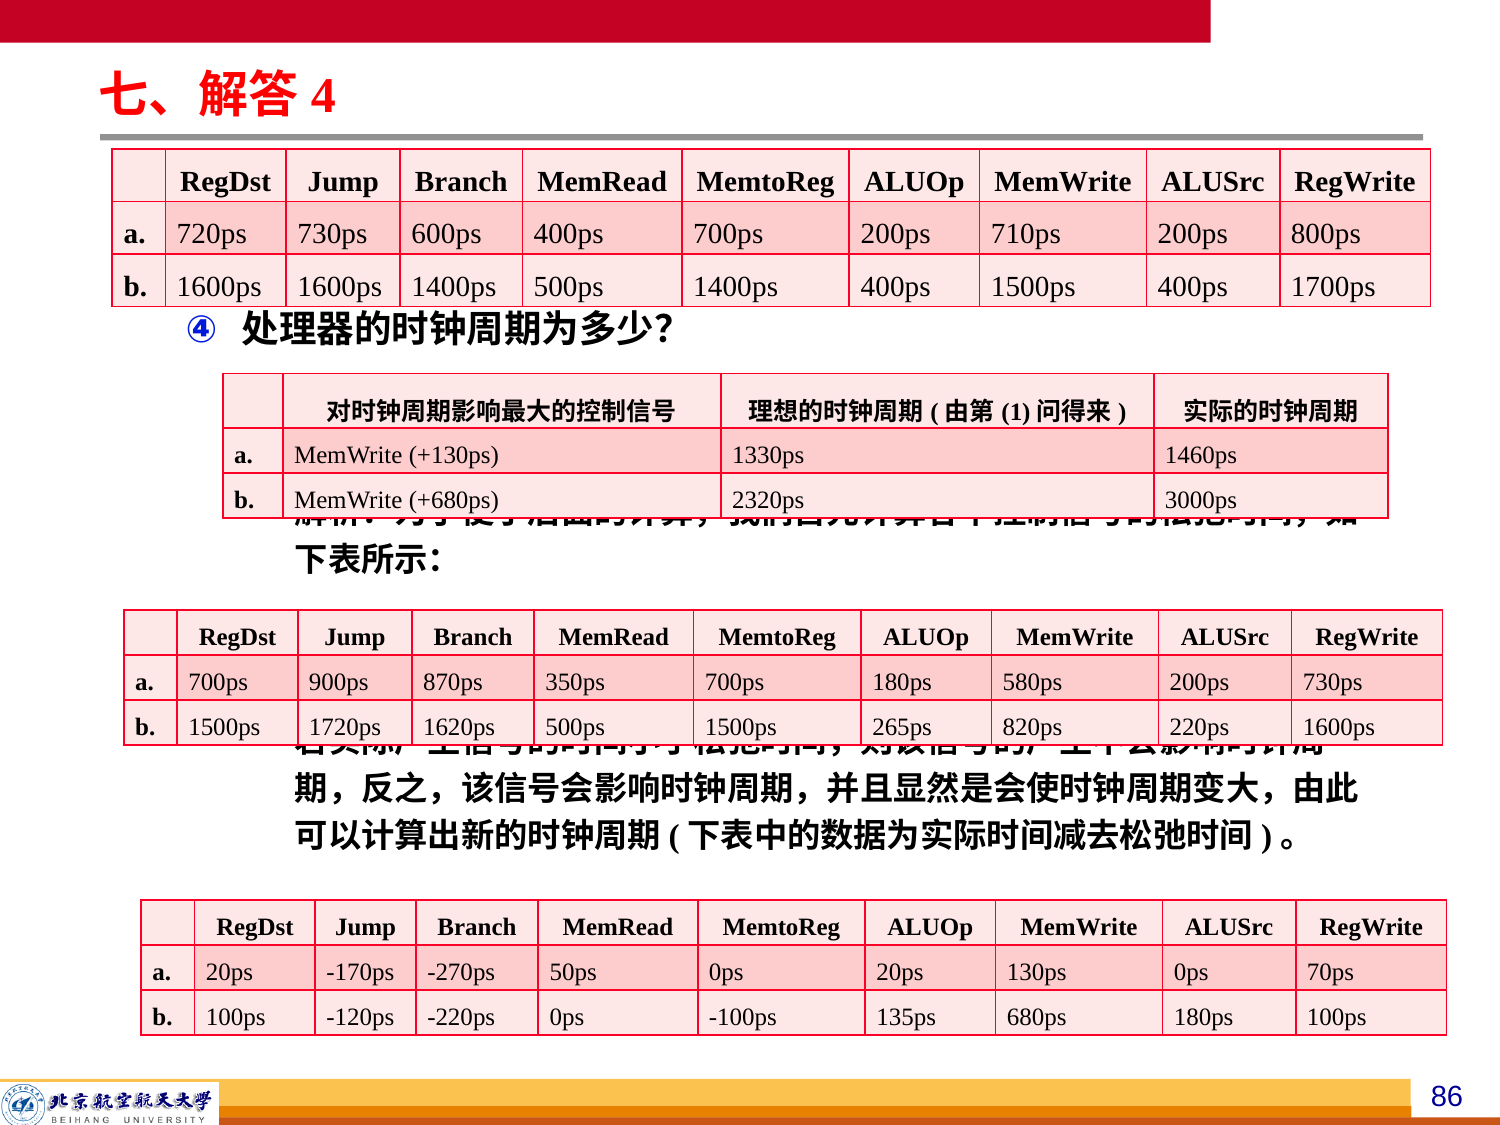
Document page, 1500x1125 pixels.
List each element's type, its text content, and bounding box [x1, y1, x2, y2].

table_cell 130ps [996, 946, 1162, 989]
table_header Jump [316, 901, 415, 944]
table_header 对时钟周期影响最大的控制信号 [284, 374, 720, 427]
table_header RegDst [195, 901, 314, 944]
title 七、解答4 [88, 66, 951, 128]
table_cell -270ps [417, 946, 537, 989]
table_cell 1500ps [694, 701, 860, 744]
table_cell 1400ps [401, 255, 522, 306]
table_header 实际的时钟周期 [1155, 374, 1387, 427]
table_cell 1600ps [166, 255, 285, 306]
table_header MemRead [535, 611, 693, 654]
table_cell 350ps [535, 656, 693, 699]
table_cell 600ps [401, 202, 522, 253]
table_header RegDst [178, 611, 297, 654]
table_header 理想的时钟周期(由第(1)问得来) [722, 374, 1153, 427]
table_cell 400ps [1147, 255, 1279, 306]
table_cell 3000ps [1155, 474, 1387, 517]
table_cell 50ps [539, 946, 697, 989]
table_cell 2320ps [722, 474, 1153, 517]
table_cell 1400ps [683, 255, 848, 306]
table_header ALUSrc [1159, 611, 1291, 654]
table_cell 265ps [862, 701, 991, 744]
table_cell 800ps [1281, 202, 1430, 253]
table_header RegWrite [1281, 150, 1430, 201]
table_cell 1600ps [287, 255, 399, 306]
table_cell -120ps [316, 991, 415, 1034]
table_cell 580ps [992, 656, 1158, 699]
table_header MemtoReg [683, 150, 848, 201]
table_header [224, 374, 282, 427]
list 处理器的时钟周期为多少？ 解析：为了便于后面的计算，我们首先计算各个控制信号的松弛时间，如下表所示： 若实际产生信号的时间小于松弛时间，则该信号的产生不会影响时钟周期，反之，该信号会影响时钟周期，并且显然是会使时钟周期变大，由此可以计算出新的时钟周期(下表中的数据为实际时间减去松弛时间)。 [112, 307, 1400, 907]
table_cell 1700ps [1281, 255, 1430, 306]
table_header [125, 611, 176, 654]
table_cell 180ps [1163, 991, 1295, 1034]
table_cell b. [125, 701, 176, 744]
table_cell 730ps [1292, 656, 1442, 699]
table_header MemRead [539, 901, 697, 944]
table_cell 1600ps [1292, 701, 1442, 744]
table_cell 400ps [850, 255, 979, 306]
table_header ALUOp [862, 611, 991, 654]
table_cell 135ps [866, 991, 995, 1034]
table_header RegWrite [1292, 611, 1442, 654]
table_header Branch [413, 611, 533, 654]
table_cell 70ps [1297, 946, 1446, 989]
table_cell 1500ps [178, 701, 297, 744]
table_cell 1330ps [722, 429, 1153, 472]
table_cell 700ps [694, 656, 860, 699]
table_header ALUSrc [1147, 150, 1279, 201]
table_header ALUOp [850, 150, 979, 201]
table_cell 700ps [683, 202, 848, 253]
table_cell 20ps [866, 946, 995, 989]
table_cell 220ps [1159, 701, 1291, 744]
table_cell 1620ps [413, 701, 533, 744]
table_cell 1460ps [1155, 429, 1387, 472]
picture [0, 1082, 219, 1125]
table_cell 200ps [1147, 202, 1279, 253]
table_cell 730ps [287, 202, 399, 253]
table_header RegDst [166, 150, 285, 201]
table_header MemWrite [996, 901, 1162, 944]
table_cell 100ps [1297, 991, 1446, 1034]
table_cell MemWrite (+680ps) [284, 474, 720, 517]
table_cell 0ps [1163, 946, 1295, 989]
table_cell 180ps [862, 656, 991, 699]
table_header MemtoReg [699, 901, 864, 944]
table_cell 200ps [850, 202, 979, 253]
table_cell 400ps [523, 202, 681, 253]
table_cell -220ps [417, 991, 537, 1034]
table_cell 900ps [299, 656, 411, 699]
table_cell 820ps [992, 701, 1158, 744]
table_header MemWrite [980, 150, 1146, 201]
table_cell a. [142, 946, 194, 989]
table_cell 720ps [166, 202, 285, 253]
table_cell b. [113, 255, 165, 306]
table_cell 680ps [996, 991, 1162, 1034]
table_header ALUOp [866, 901, 995, 944]
table_cell 500ps [535, 701, 693, 744]
table_header Jump [299, 611, 411, 654]
table_cell 0ps [539, 991, 697, 1034]
table_cell a. [125, 656, 176, 699]
table_cell -100ps [699, 991, 864, 1034]
table_cell 710ps [980, 202, 1146, 253]
table_header Branch [401, 150, 522, 201]
table_header Branch [417, 901, 537, 944]
table_cell 700ps [178, 656, 297, 699]
table_cell a. [113, 202, 165, 253]
table_cell 1720ps [299, 701, 411, 744]
table_header Jump [287, 150, 399, 201]
table_header [113, 150, 165, 201]
table_cell b. [142, 991, 194, 1034]
table_cell b. [224, 474, 282, 517]
table_cell 20ps [195, 946, 314, 989]
table_cell 1500ps [980, 255, 1146, 306]
table_cell -170ps [316, 946, 415, 989]
table_cell 500ps [523, 255, 681, 306]
table_header MemRead [523, 150, 681, 201]
table_cell 0ps [699, 946, 864, 989]
table_header MemtoReg [694, 611, 860, 654]
table_header RegWrite [1297, 901, 1446, 944]
table_header [142, 901, 194, 944]
table_cell 870ps [413, 656, 533, 699]
table_cell a. [224, 429, 282, 472]
table_header MemWrite [992, 611, 1158, 654]
table_cell 100ps [195, 991, 314, 1034]
table_cell 200ps [1159, 656, 1291, 699]
table_cell MemWrite (+130ps) [284, 429, 720, 472]
table_header ALUSrc [1163, 901, 1295, 944]
